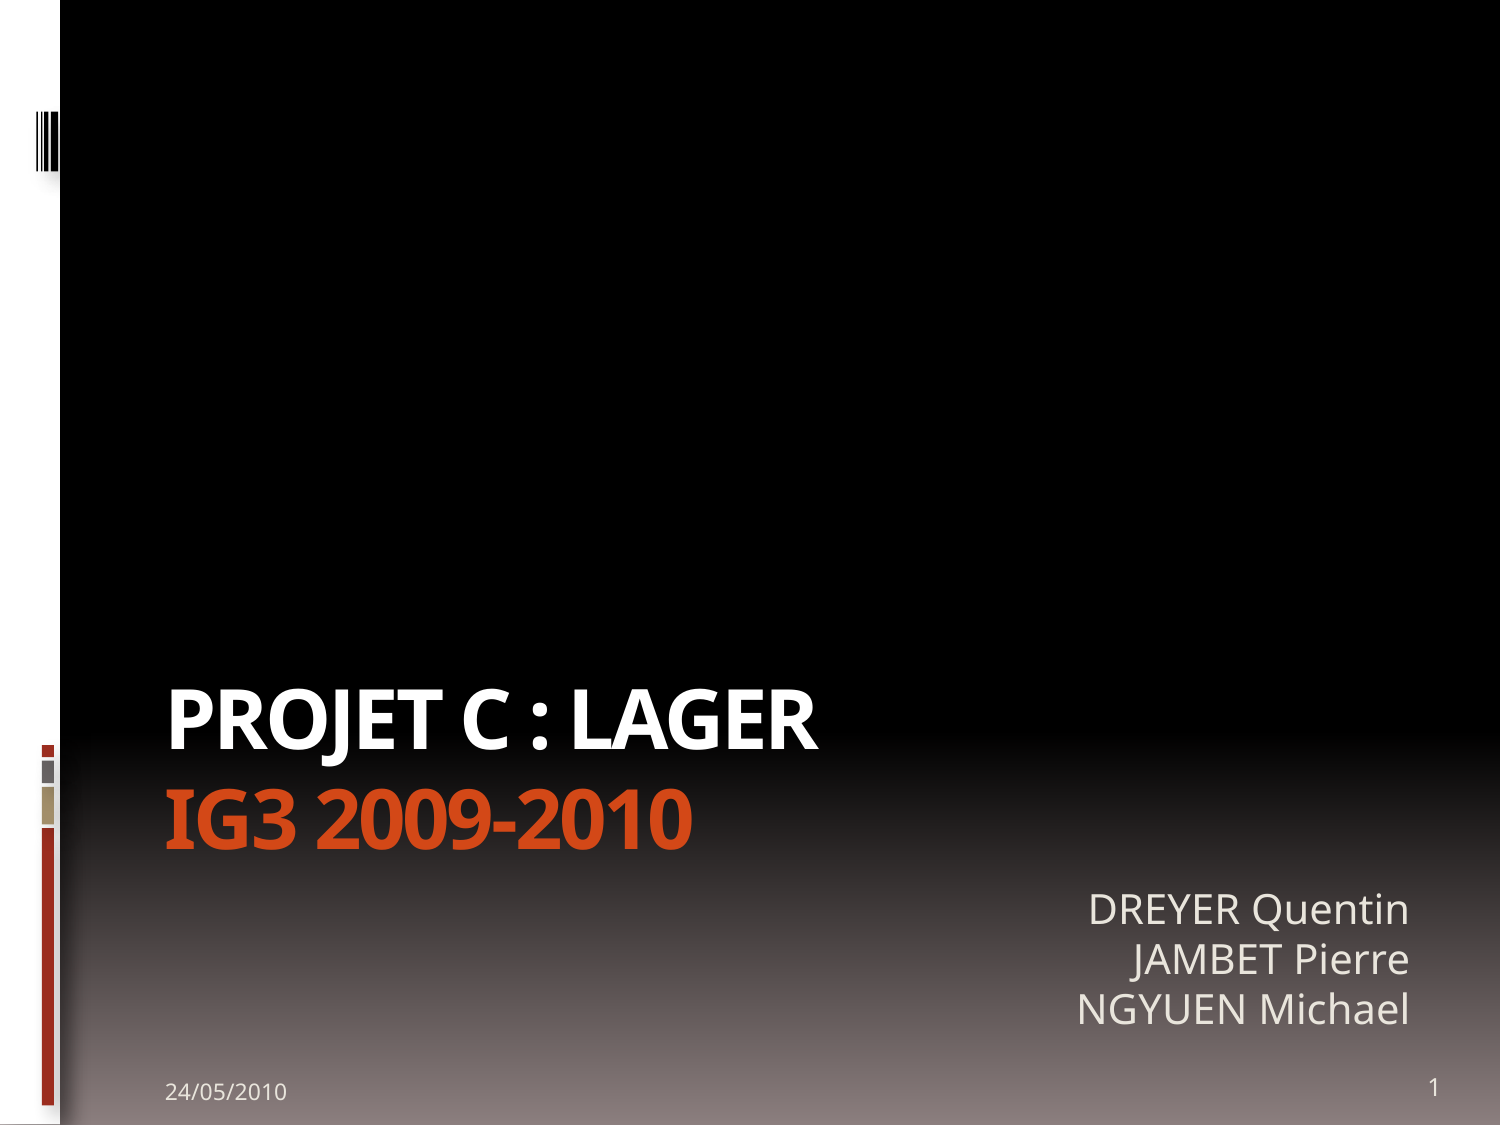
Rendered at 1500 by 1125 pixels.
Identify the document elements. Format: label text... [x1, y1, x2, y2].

footer 24/05/2010 [150, 1052, 1063, 1113]
slide_number 1 [1412, 1052, 1488, 1113]
title PrOJET C : LAGER IG3 2009-2010 [150, 549, 1425, 874]
list DREYER Quentin JAMBET Pierre NGYUEN Michael [150, 875, 1425, 1090]
